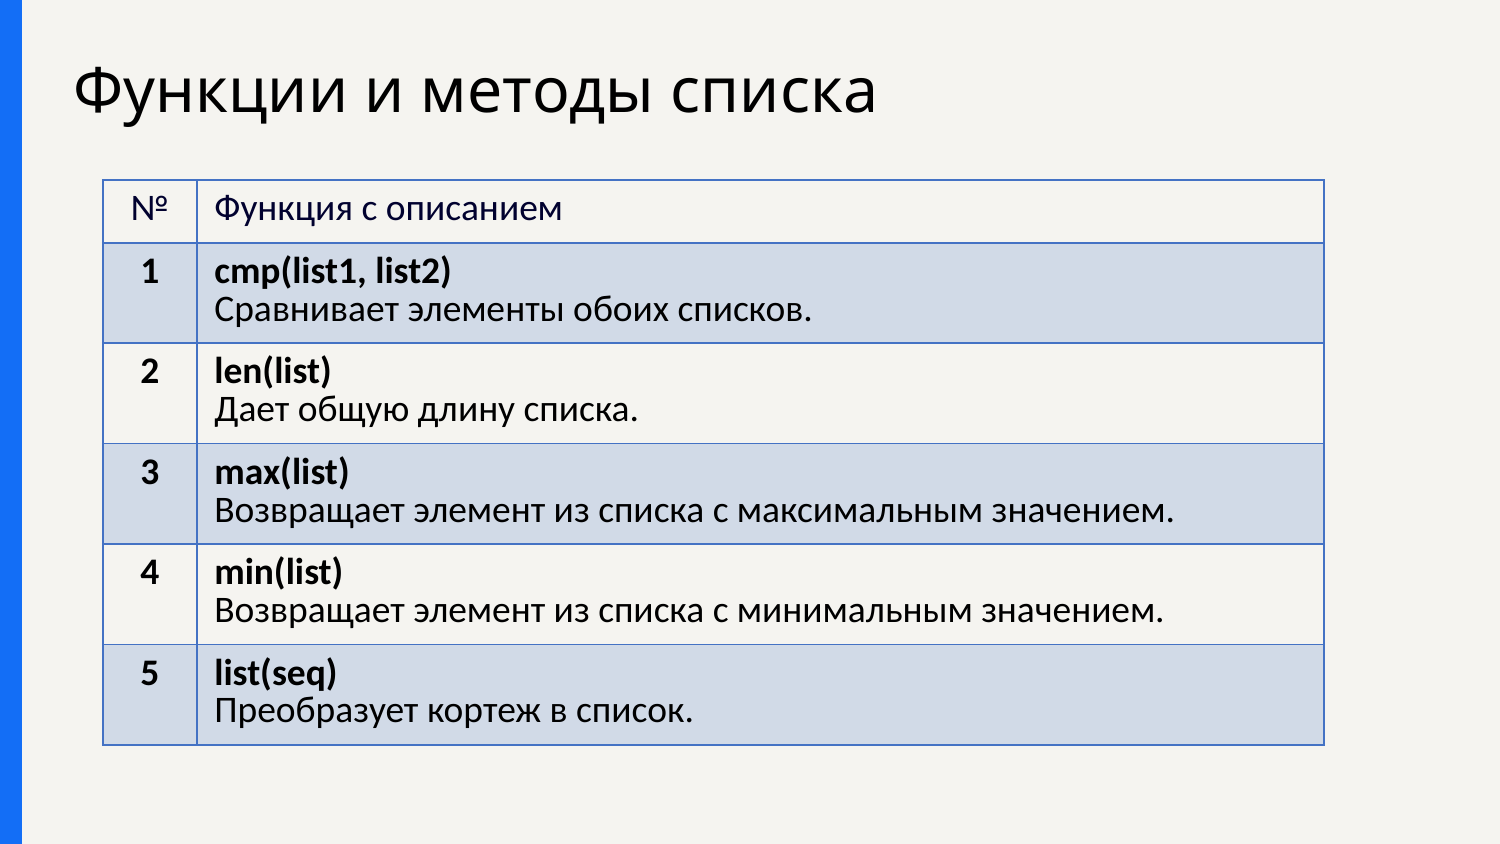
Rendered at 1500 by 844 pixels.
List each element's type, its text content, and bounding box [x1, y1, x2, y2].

table_header Функция с описанием [198, 181, 1323, 242]
table_header № [104, 181, 196, 242]
table_cell list(seq) Преобразует кортеж в список. [198, 645, 1323, 744]
table_cell max(list) Возвращает элемент из списка с максимальным значением. [198, 444, 1323, 543]
table_cell 1 [104, 244, 196, 342]
table_cell 4 [104, 545, 196, 644]
table_cell 5 [104, 645, 196, 744]
table_cell len(list) Дает общую длину списка. [198, 344, 1323, 443]
title Функции и методы списка [58, 34, 1324, 188]
text_box [0, 0, 22, 844]
table_cell 2 [104, 344, 196, 443]
table_cell cmp(list1, list2) Сравнивает элементы обоих списков. [198, 244, 1323, 342]
table_cell 3 [104, 444, 196, 543]
table_cell min(list) Возвращает элемент из списка с минимальным значением. [198, 545, 1323, 644]
